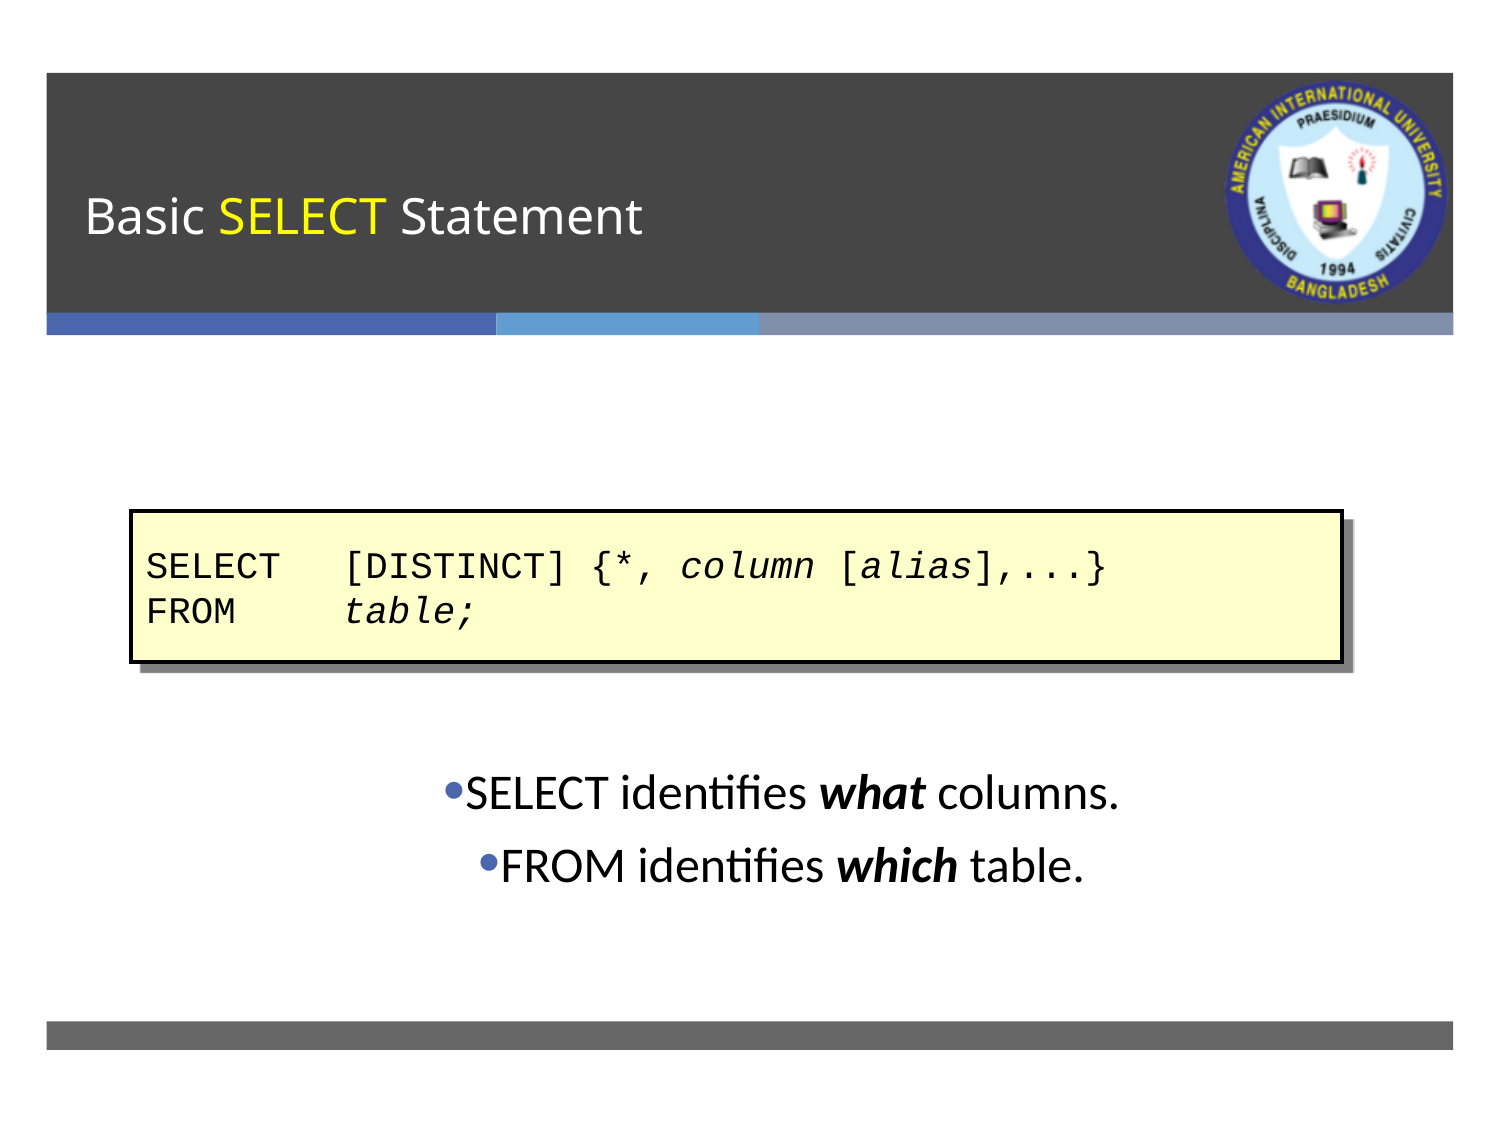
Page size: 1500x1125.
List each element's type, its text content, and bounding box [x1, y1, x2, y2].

text_box SELECT identifies what columns. FROM identifies which table. [138, 752, 1351, 926]
picture [1220, 75, 1454, 310]
title Basic SELECT Statement [69, 73, 1351, 253]
text_box SELECT [DISTINCT] {*, column [alias],...} FROM table; [130, 510, 1343, 663]
